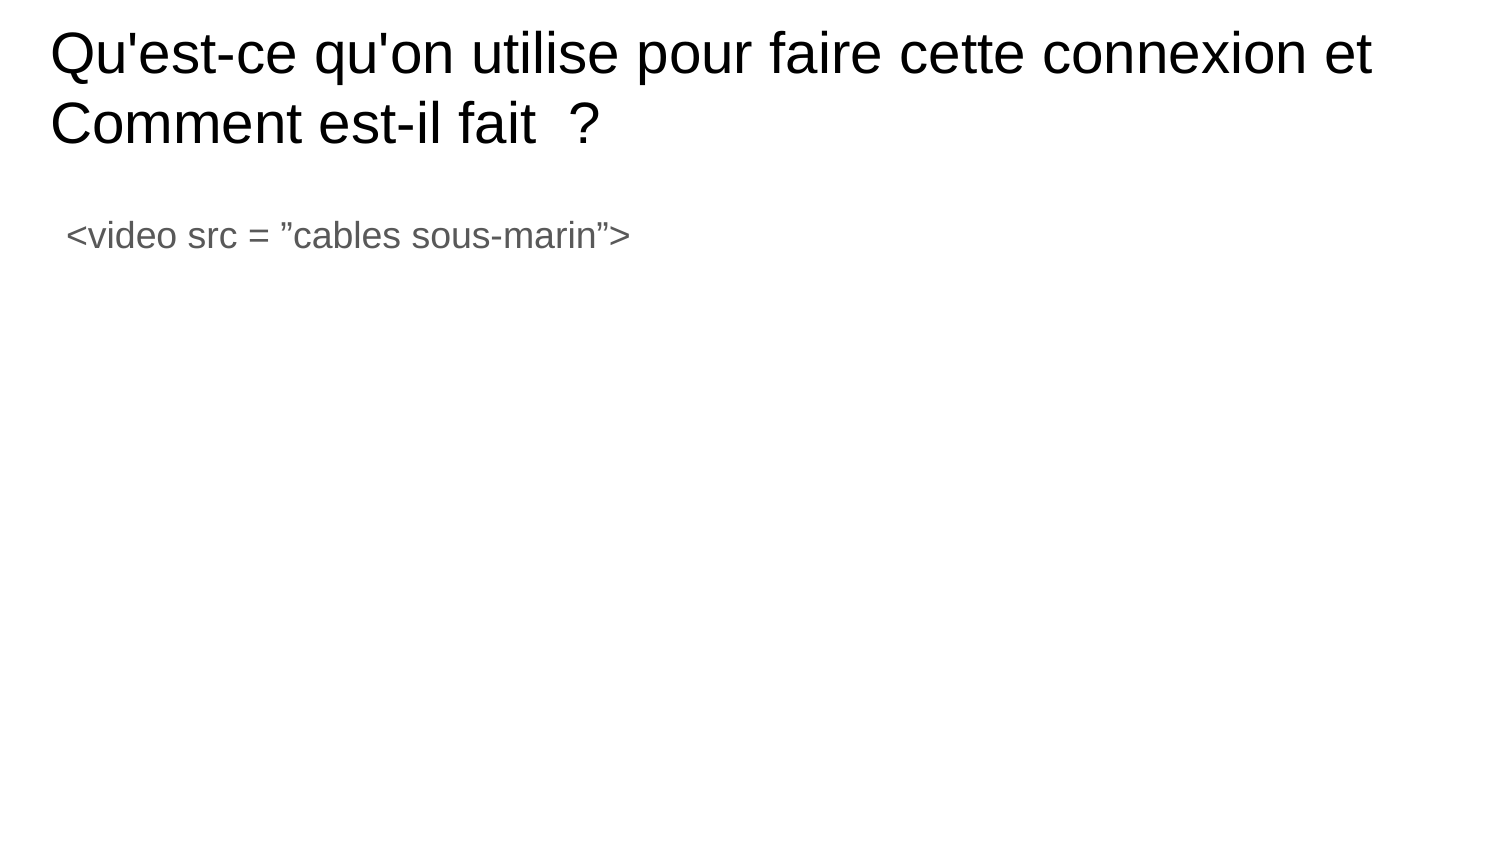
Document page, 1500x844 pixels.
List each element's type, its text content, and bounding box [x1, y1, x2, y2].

list <video src = ”cables sous-marin”> [51, 189, 1449, 750]
title Qu'est-ce qu'on utilise pour faire cette connexion et Comment est-il fait ? [35, 0, 1449, 167]
